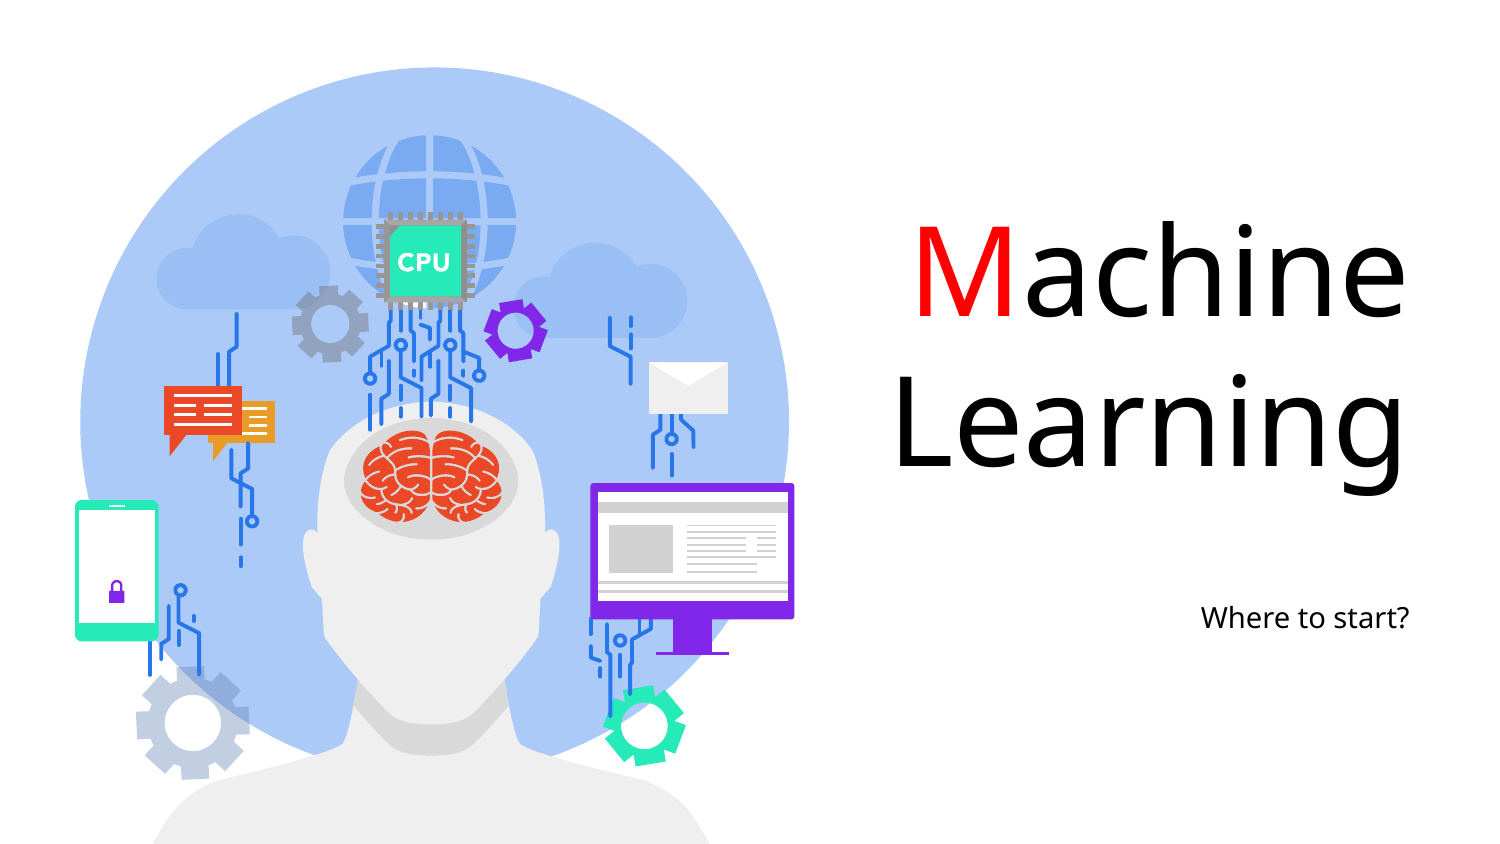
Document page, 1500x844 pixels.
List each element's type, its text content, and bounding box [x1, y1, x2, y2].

subtitle Where to start? [1001, 584, 1425, 702]
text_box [74, 67, 795, 844]
title Machine Learning [843, 176, 1425, 585]
